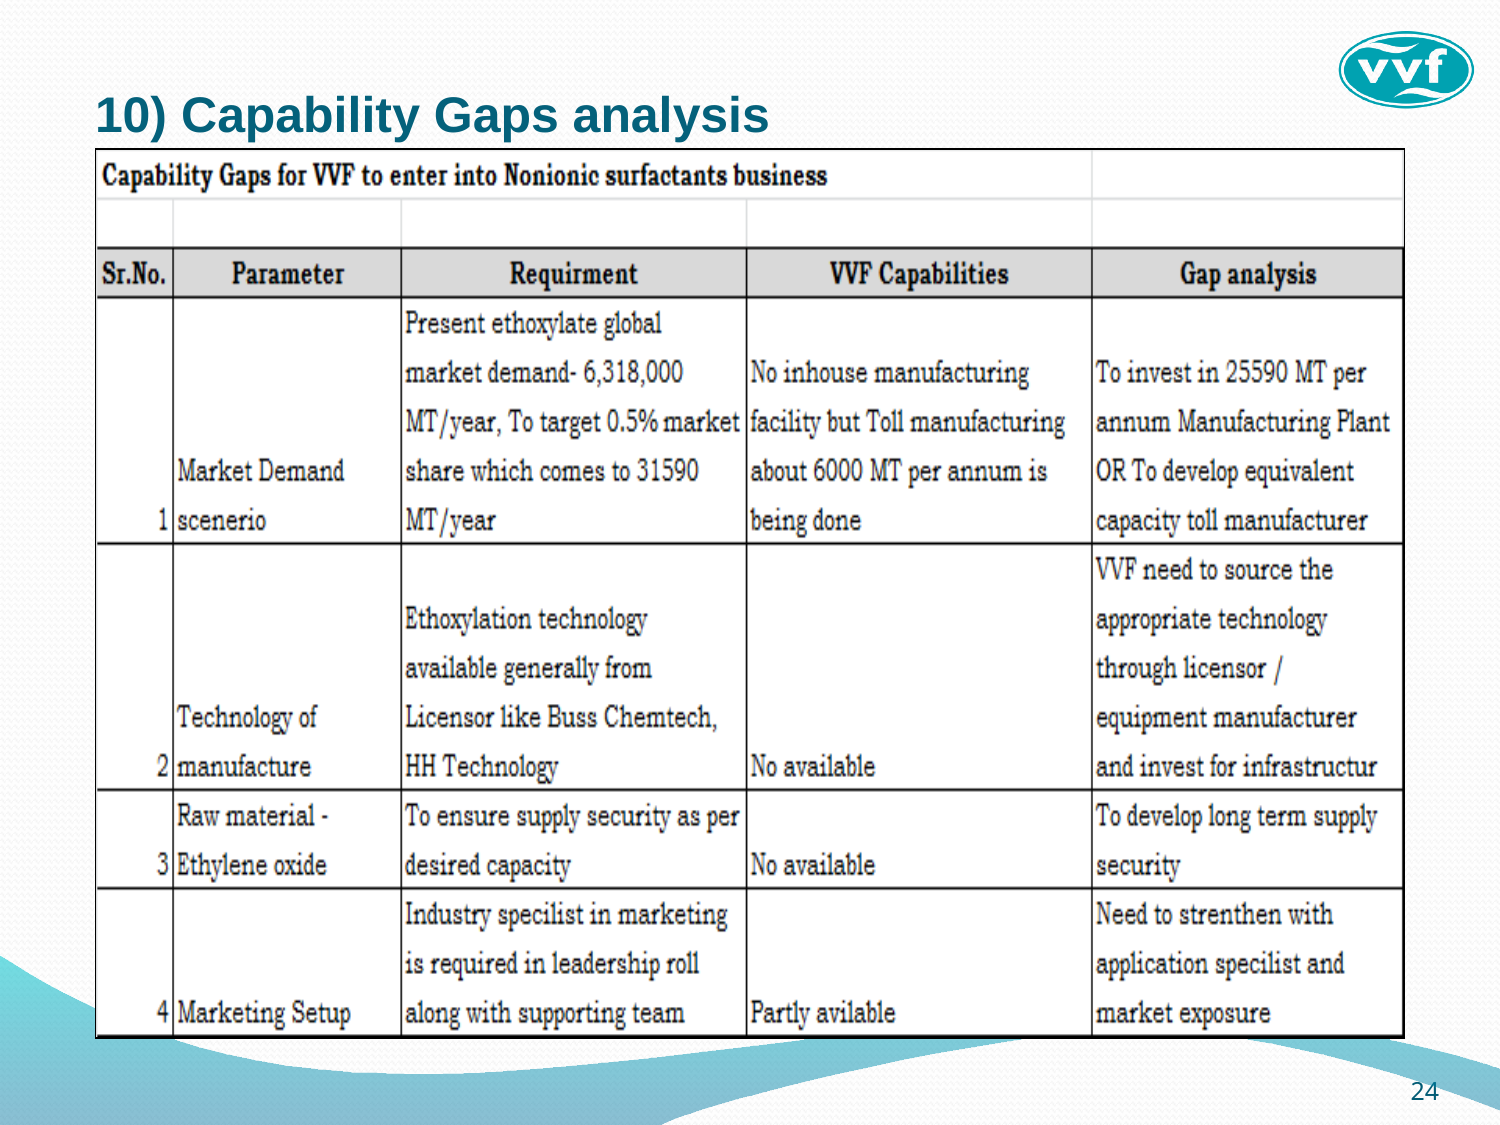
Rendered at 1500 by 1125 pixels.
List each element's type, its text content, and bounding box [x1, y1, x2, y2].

list [75, 162, 1438, 1063]
slide_number 24 [1374, 1050, 1475, 1110]
picture [95, 149, 1404, 1038]
picture [1337, 31, 1475, 113]
title 10) Capability Gaps analysis [87, 75, 1425, 150]
